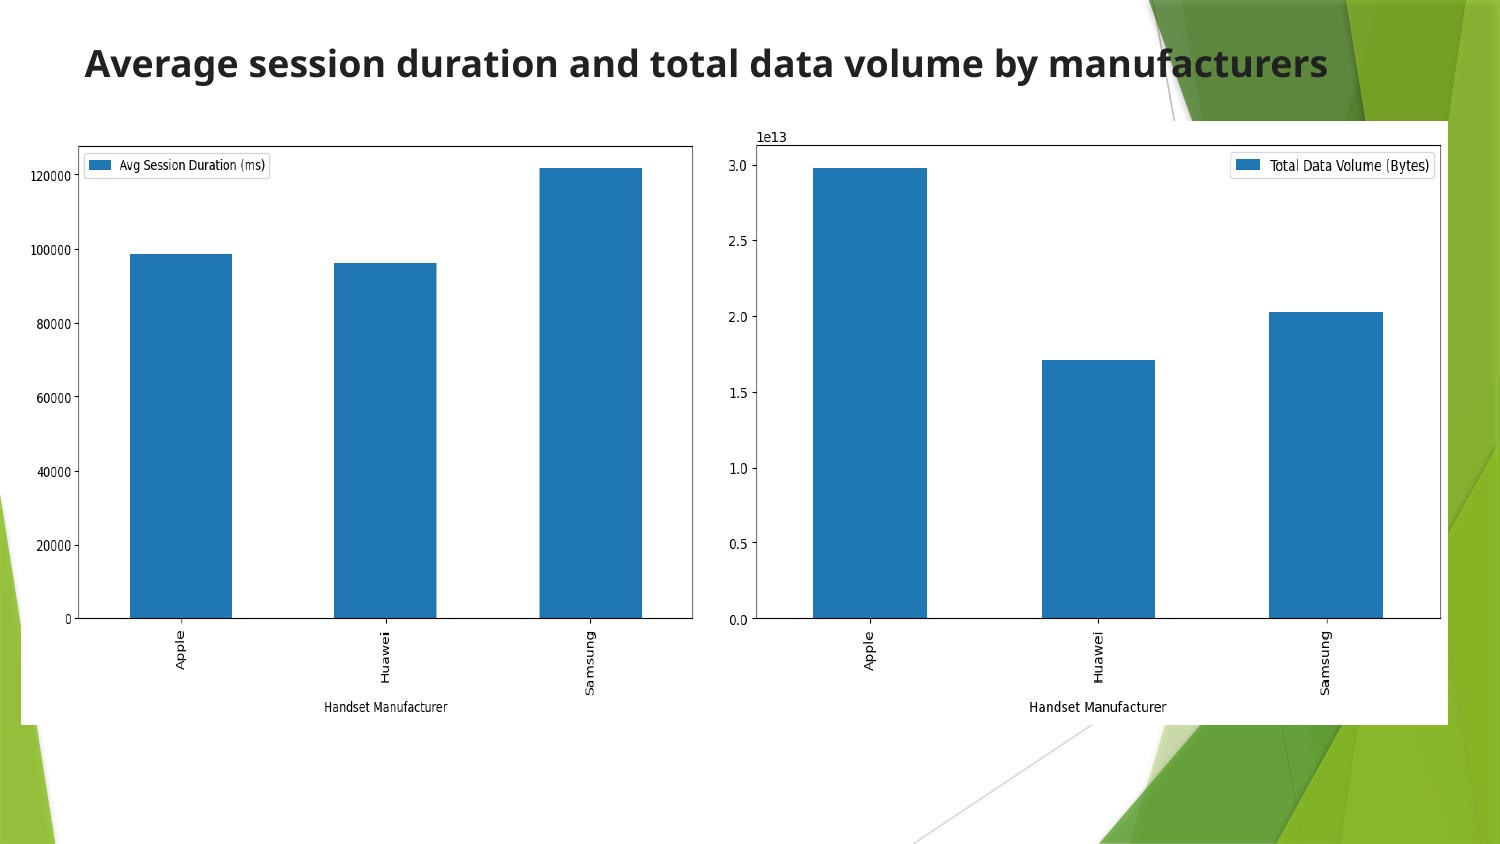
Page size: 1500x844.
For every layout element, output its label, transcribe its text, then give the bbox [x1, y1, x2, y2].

picture [20, 136, 701, 725]
picture [718, 121, 1448, 725]
text_box Average session duration and total data volume by manufacturers [69, 32, 1345, 138]
